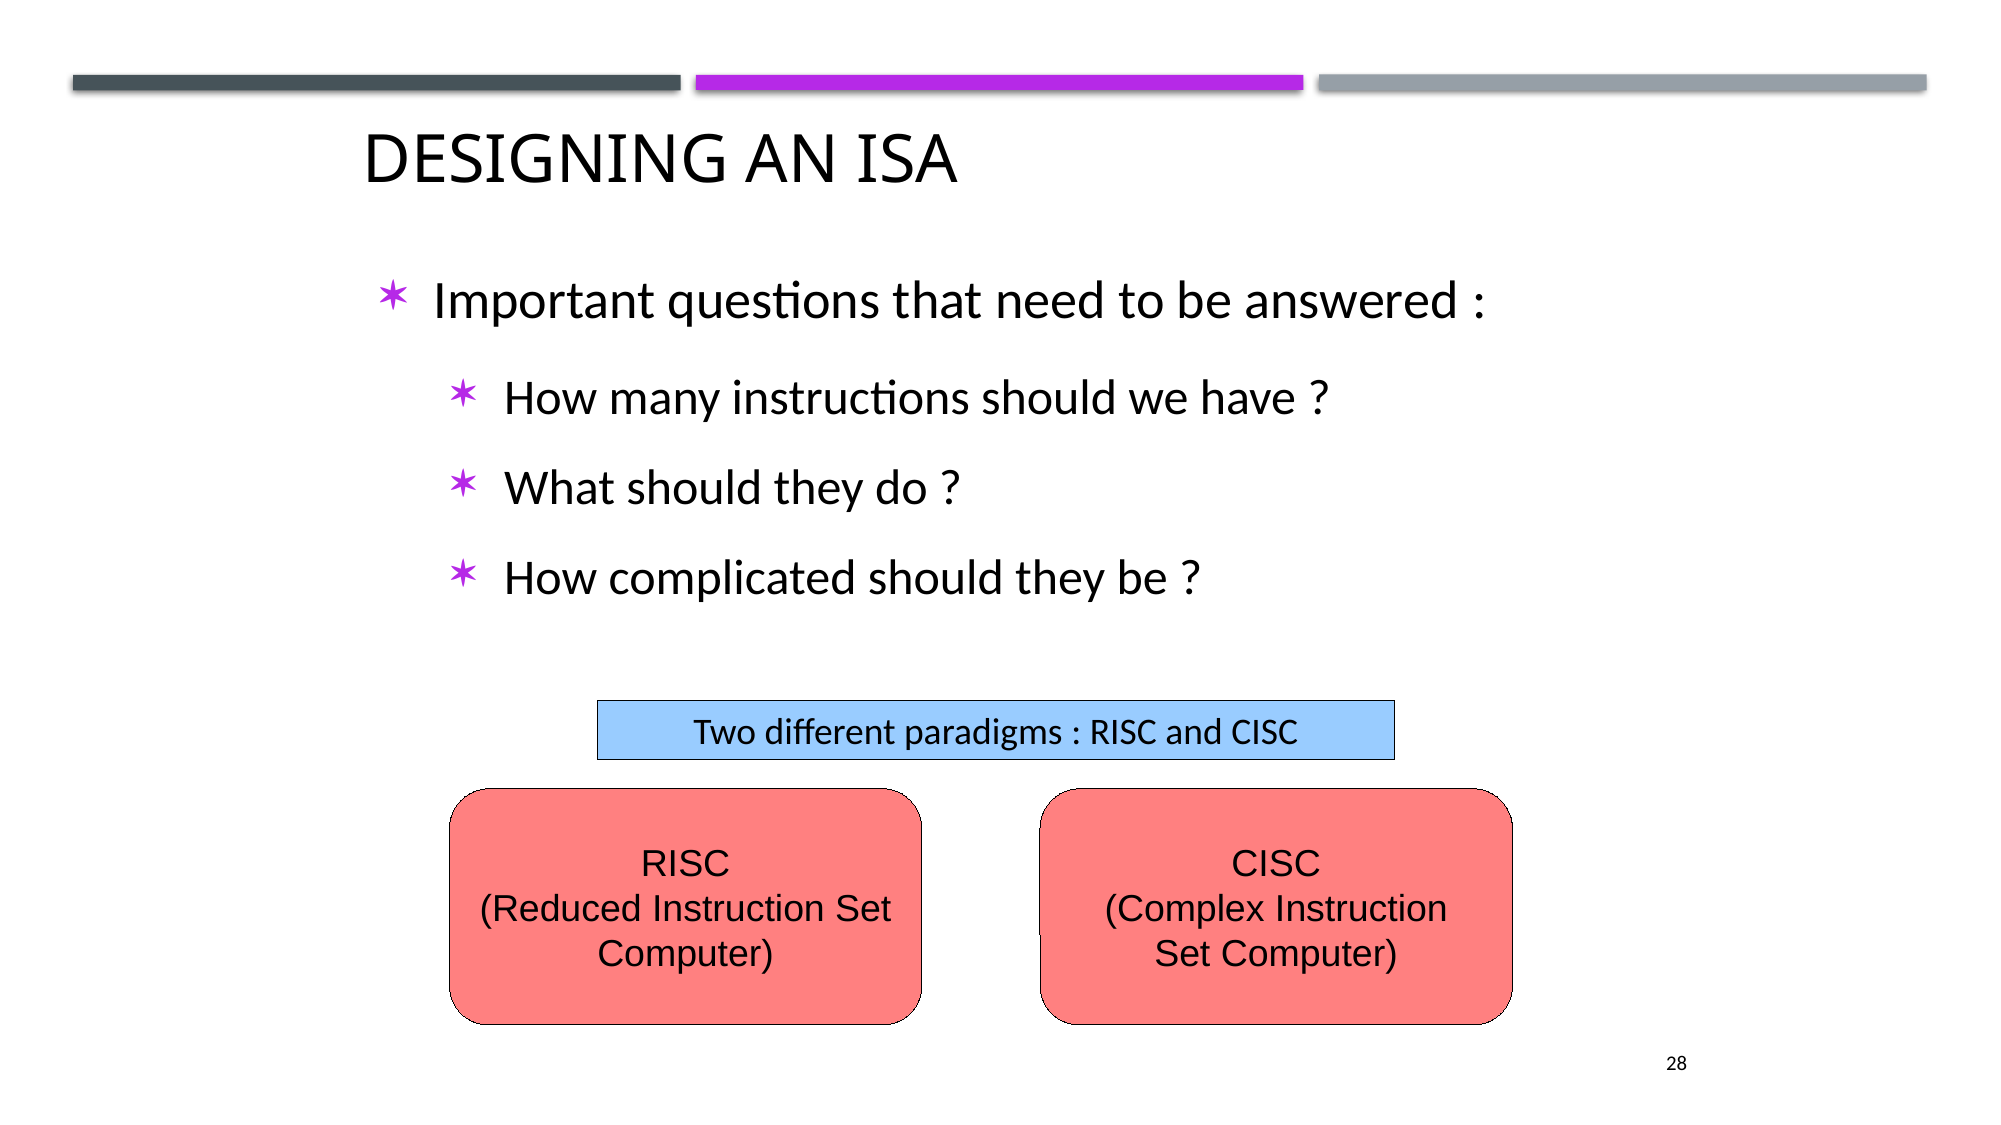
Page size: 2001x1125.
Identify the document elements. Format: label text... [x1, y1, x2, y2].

text_box 28 [1651, 1042, 1744, 1103]
text_box Two different paradigms : RISC and CISC [597, 700, 1395, 760]
text_box RISC (Reduced Instruction Set Computer) [449, 788, 922, 1025]
list Important questions that need to be answered : How many instructions should we have ? What should they do ? How complicated should they be ? [362, 237, 1550, 625]
text_box CISC (Complex Instruction Set Computer) [1039, 788, 1513, 1025]
title Designing an ISA [362, 78, 1580, 233]
